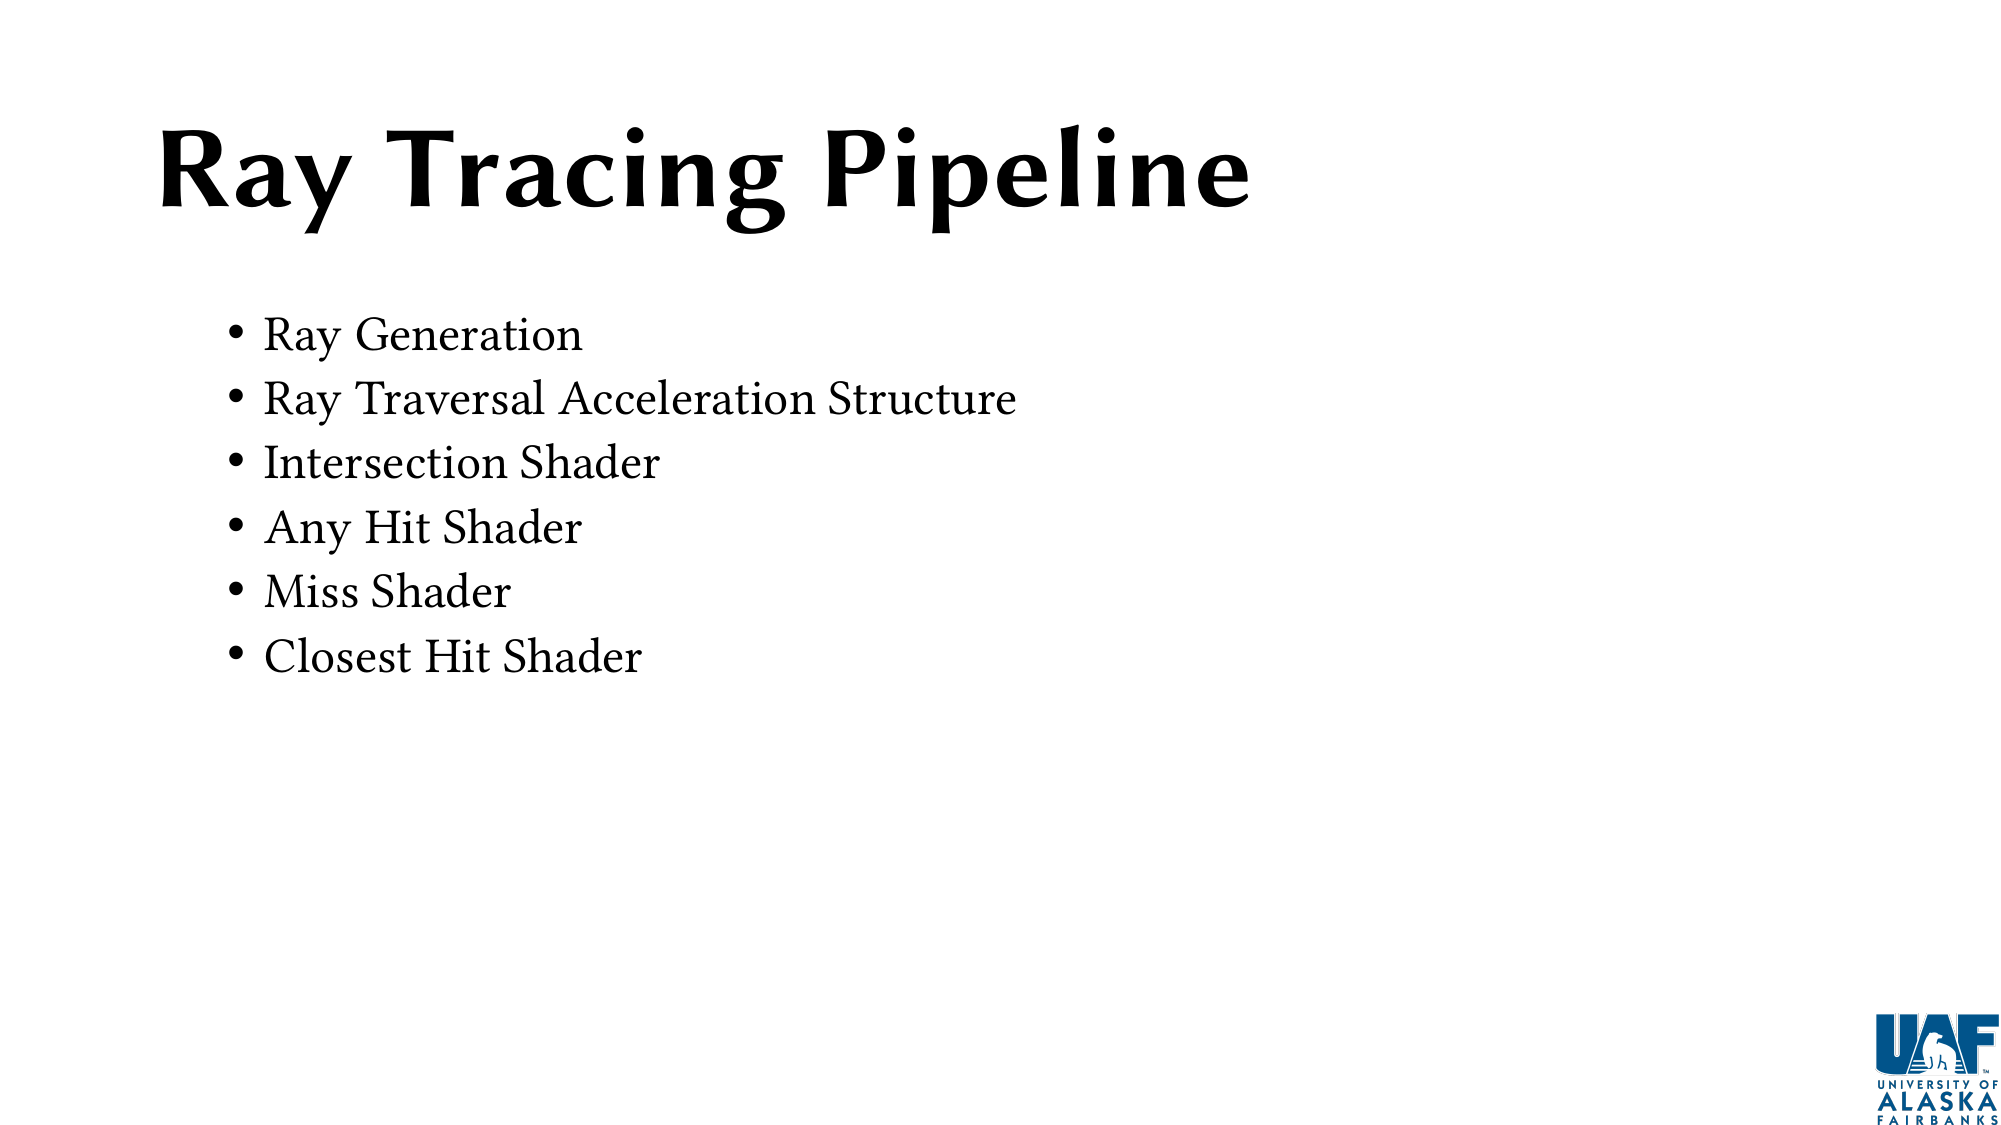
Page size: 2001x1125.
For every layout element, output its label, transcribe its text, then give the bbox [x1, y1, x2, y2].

list Ray Generation Ray Traversal Acceleration Structure Intersection Shader Any Hit Shader Miss Shader Closest Hit Shader [137, 299, 1863, 1014]
picture [1875, 1013, 2000, 1125]
title Ray Tracing Pipeline [137, 59, 1863, 278]
